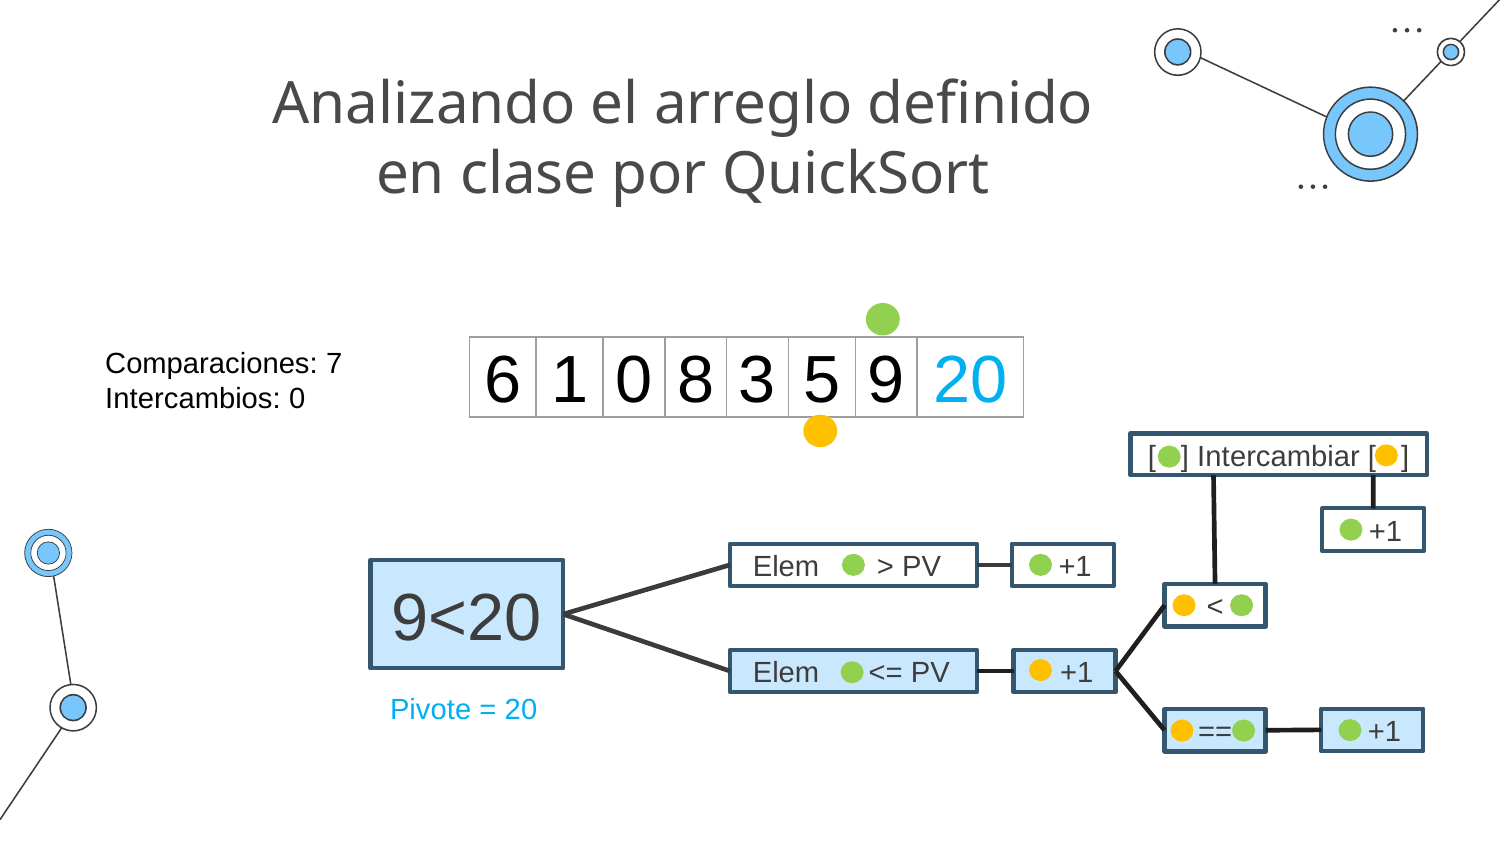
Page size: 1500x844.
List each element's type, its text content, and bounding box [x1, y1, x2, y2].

text_box Elem <= PV [728, 648, 979, 694]
table_header 0 [604, 338, 664, 416]
text_box [1029, 553, 1052, 576]
table_header 3 [727, 338, 788, 416]
text_box [1338, 719, 1362, 742]
text_box [840, 661, 864, 684]
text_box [1115, 678, 1165, 731]
text_box Pivote = 20 [375, 682, 553, 733]
table_header 20 [918, 338, 1023, 416]
text_box [1157, 445, 1181, 468]
table_header 6 [470, 338, 535, 416]
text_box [1115, 604, 1165, 672]
text_box Elem > PV [728, 542, 979, 588]
text_box == [1162, 707, 1268, 754]
text_box [1232, 719, 1256, 742]
text_box [1339, 518, 1363, 541]
text_box [1172, 594, 1196, 617]
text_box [562, 564, 731, 613]
text_box [841, 553, 865, 576]
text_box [562, 613, 731, 672]
text_box Comparaciones: 7 Intercambios: 0 [90, 336, 358, 422]
text_box < [1162, 582, 1268, 629]
text_box [1170, 719, 1194, 742]
title Analizando el arreglo definido en clase por QuickSort [216, 50, 1151, 145]
table_header 9 [856, 338, 916, 416]
text_box +1 [1010, 542, 1116, 588]
table_header 1 [537, 338, 602, 416]
text_box [1230, 594, 1253, 617]
text_box [1029, 659, 1052, 682]
text_box [1210, 582, 1217, 588]
text_box [803, 414, 838, 448]
text_box +1 [1011, 648, 1110, 694]
table_header 8 [666, 338, 726, 416]
text_box +1 [1320, 506, 1426, 553]
text_box [ ] Intercambiar [ ] [1128, 431, 1429, 477]
table_header 5 [789, 338, 855, 416]
text_box 9<20 [368, 558, 565, 670]
text_box [865, 302, 900, 336]
text_box [1374, 444, 1398, 467]
text_box +1 [1319, 707, 1425, 753]
